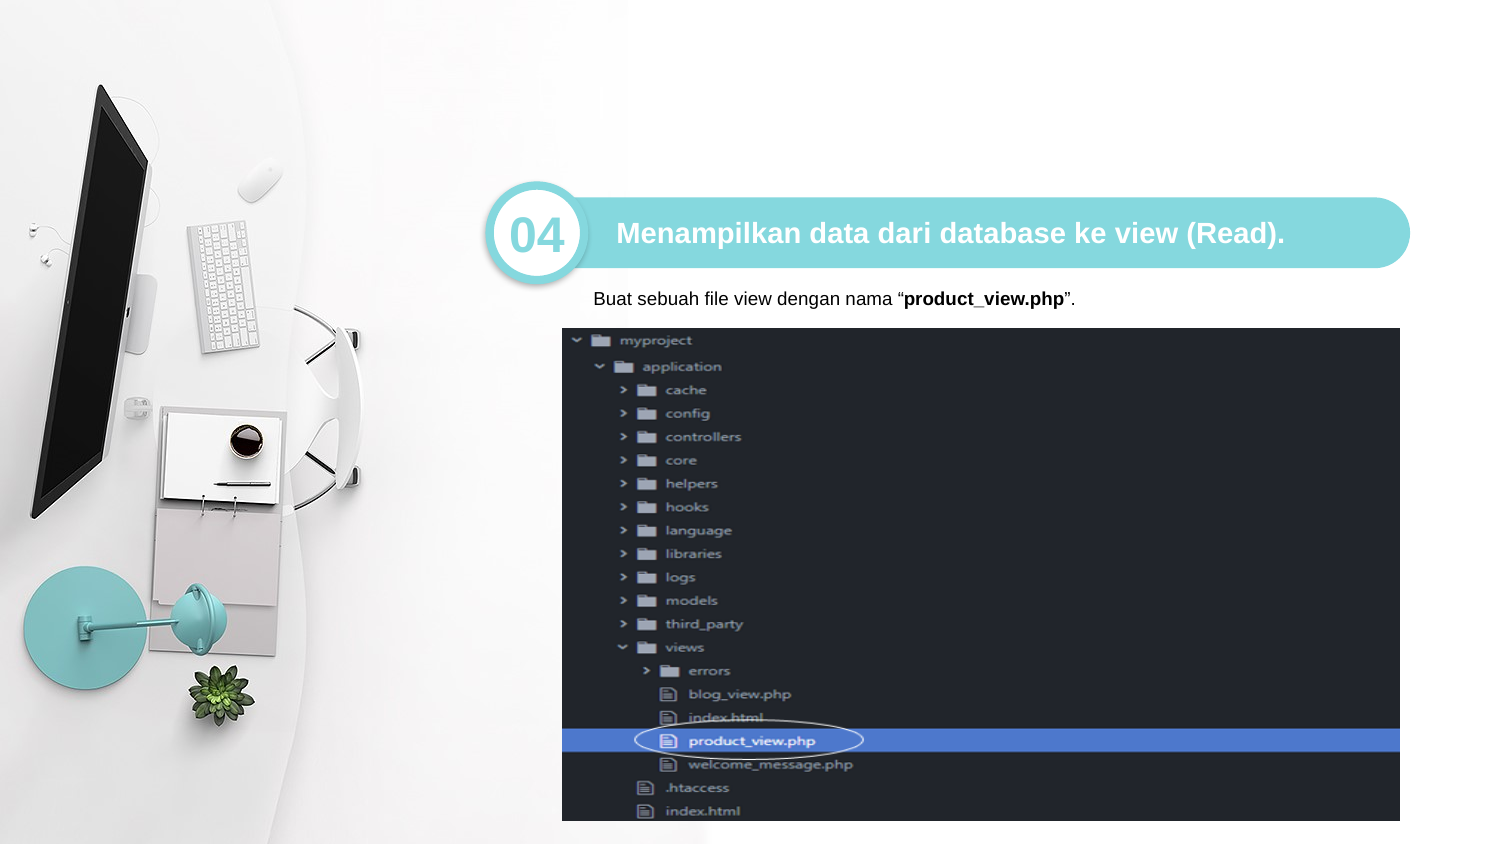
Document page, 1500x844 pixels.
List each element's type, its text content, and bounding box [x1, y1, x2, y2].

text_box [489, 185, 1411, 281]
picture [0, 0, 1500, 844]
text_box Buat sebuah file view dengan nama “product_view.php”. [578, 289, 1365, 326]
